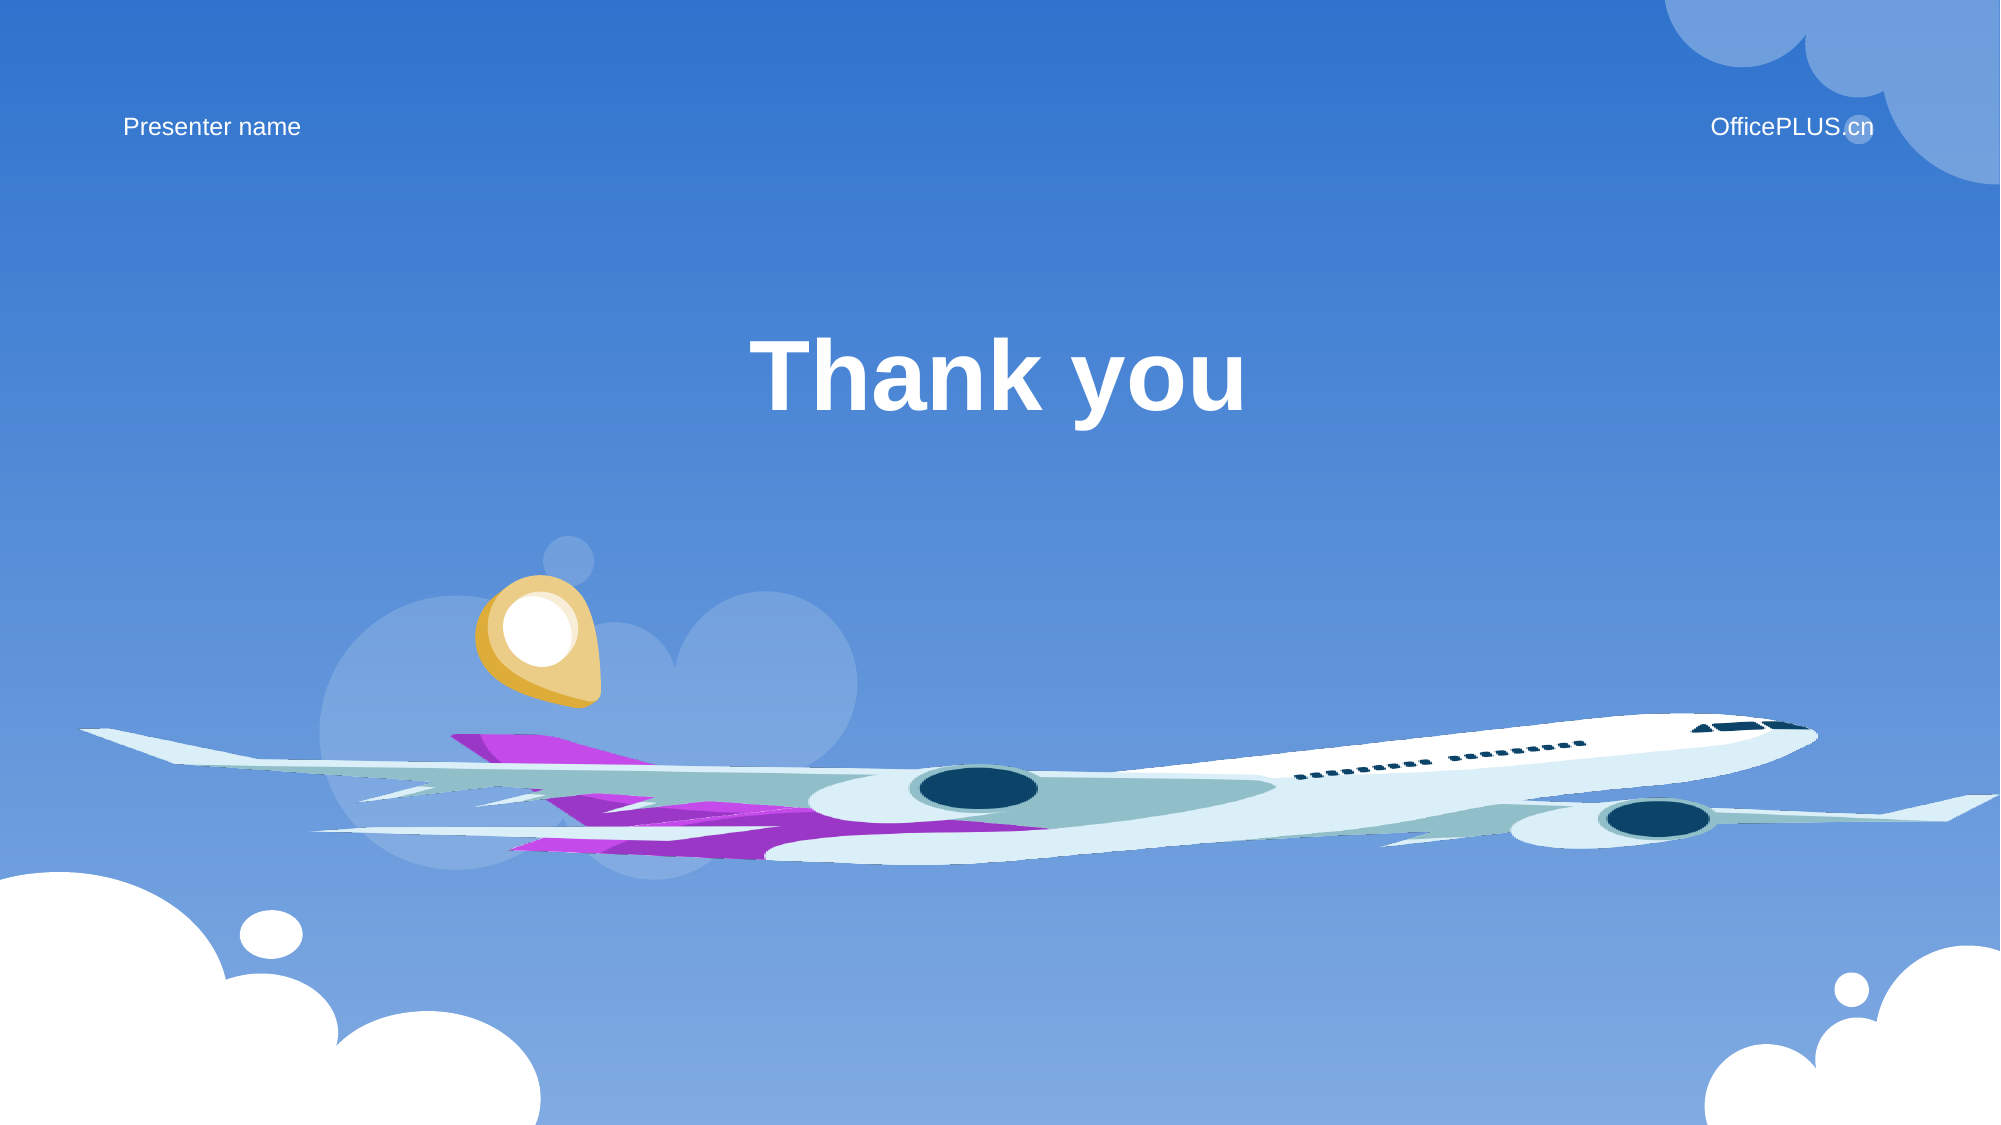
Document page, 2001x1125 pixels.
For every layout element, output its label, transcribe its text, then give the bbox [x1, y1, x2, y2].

title Thank you [108, 245, 1890, 439]
list Presenter name [108, 102, 651, 165]
list OfficePLUS.cn [1347, 102, 1890, 165]
picture [0, 508, 2000, 1121]
